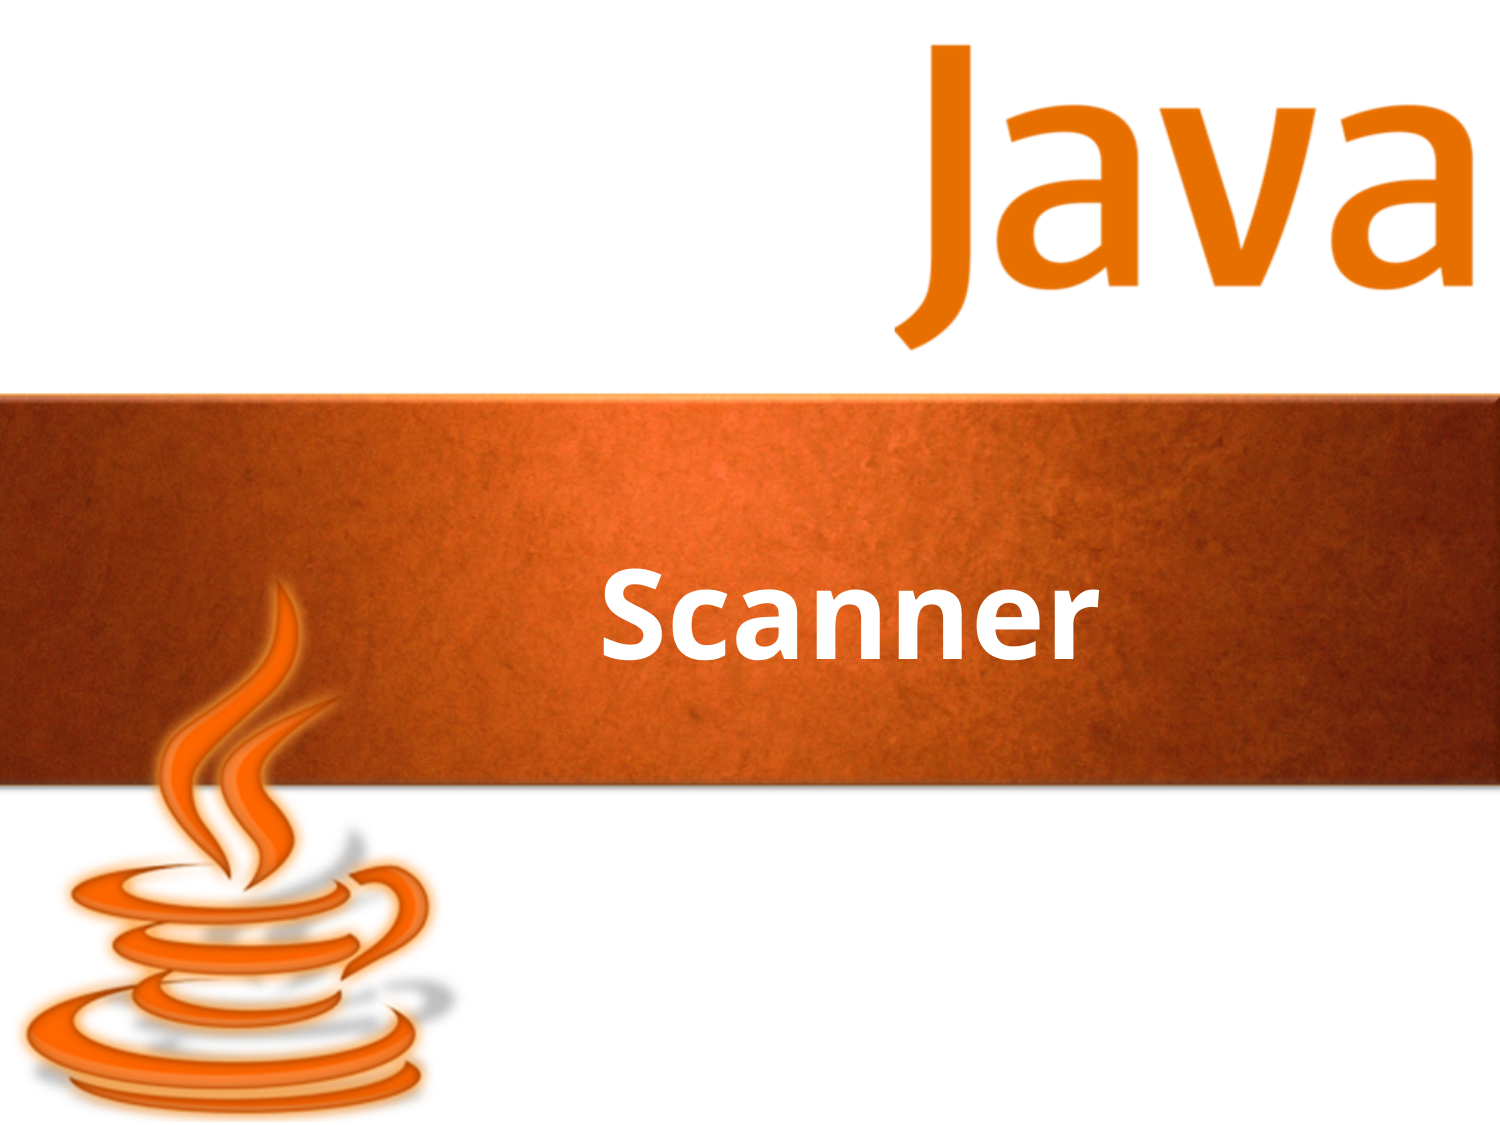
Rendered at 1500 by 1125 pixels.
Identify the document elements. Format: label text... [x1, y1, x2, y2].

title Scanner [234, 444, 1500, 776]
picture [0, 0, 1500, 1125]
